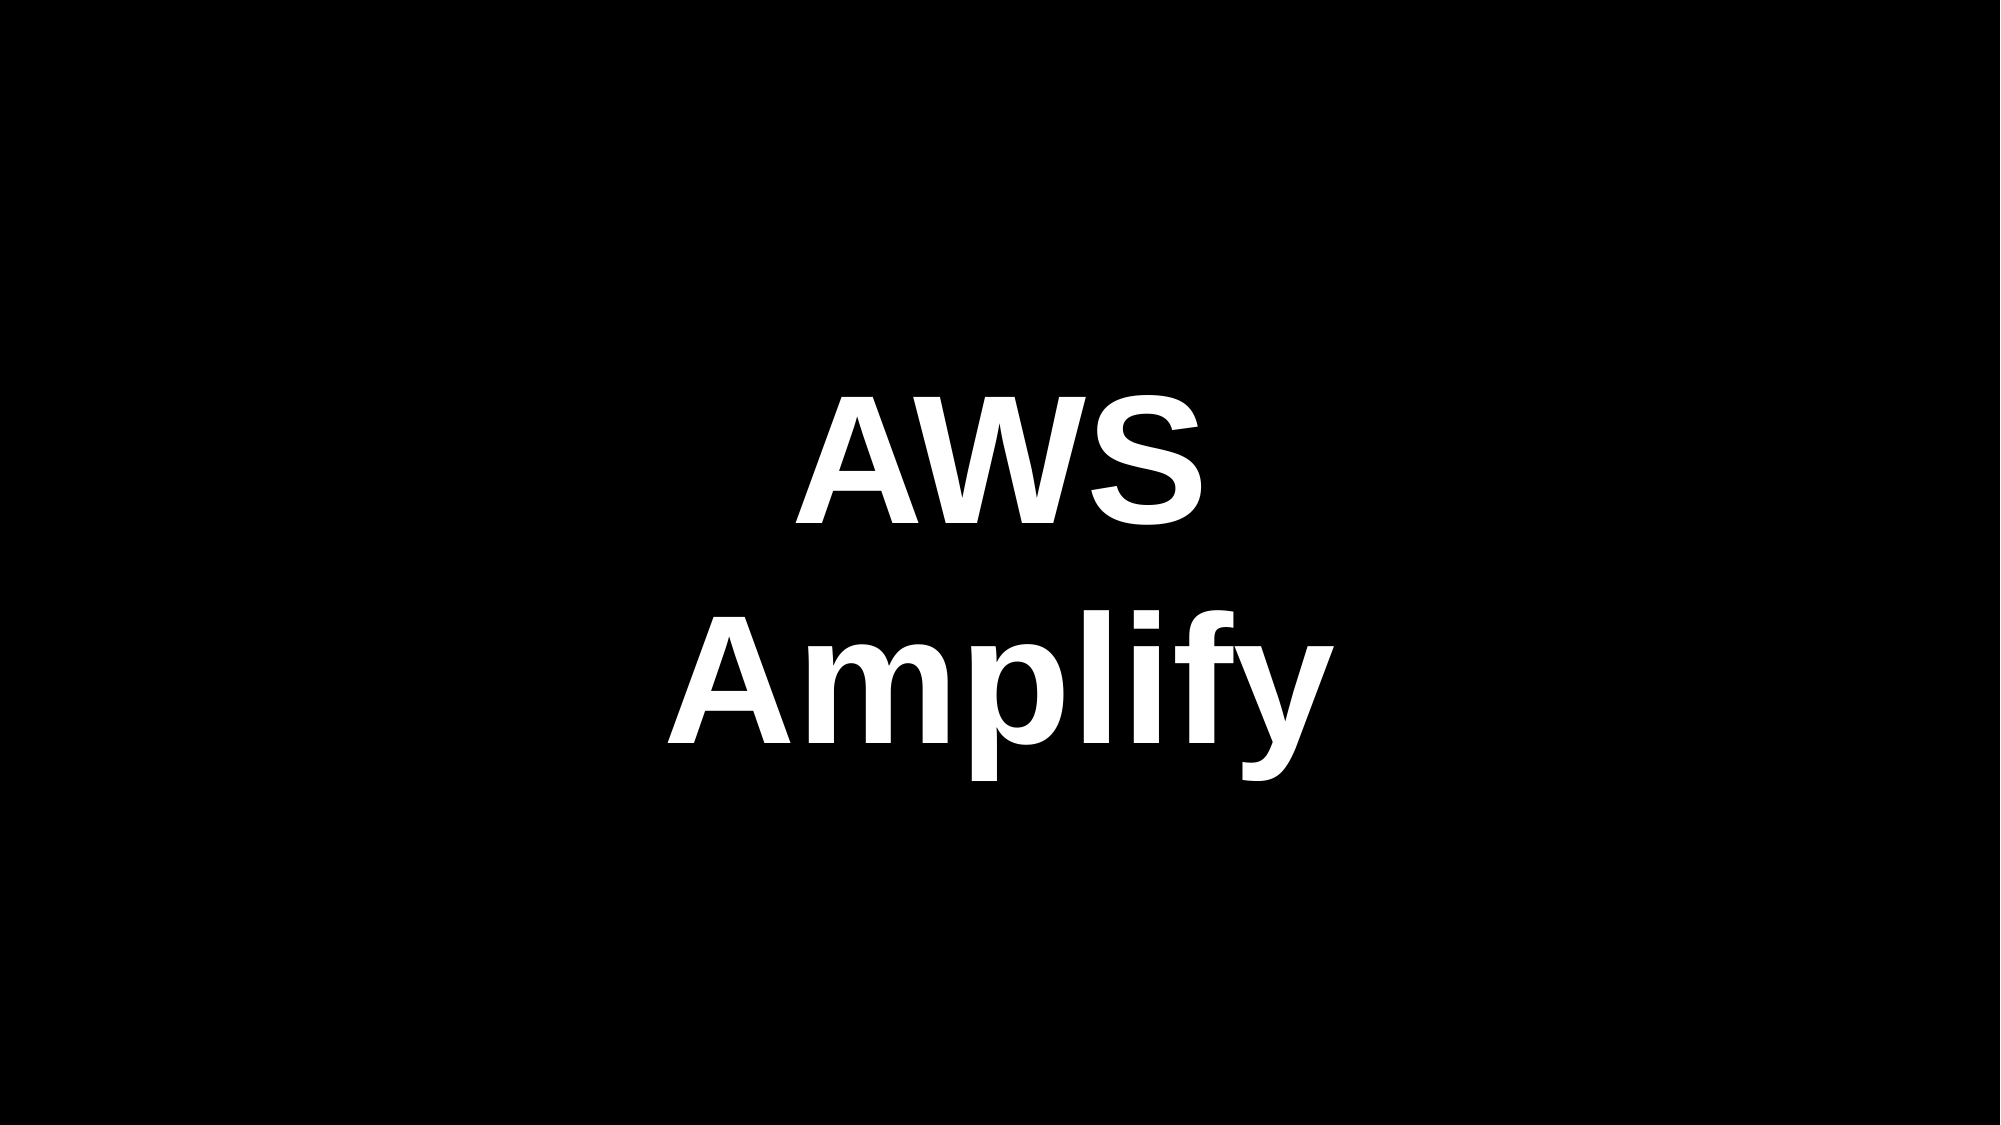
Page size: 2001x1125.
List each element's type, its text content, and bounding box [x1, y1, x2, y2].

text_box AWS Amplify [464, 332, 1536, 788]
